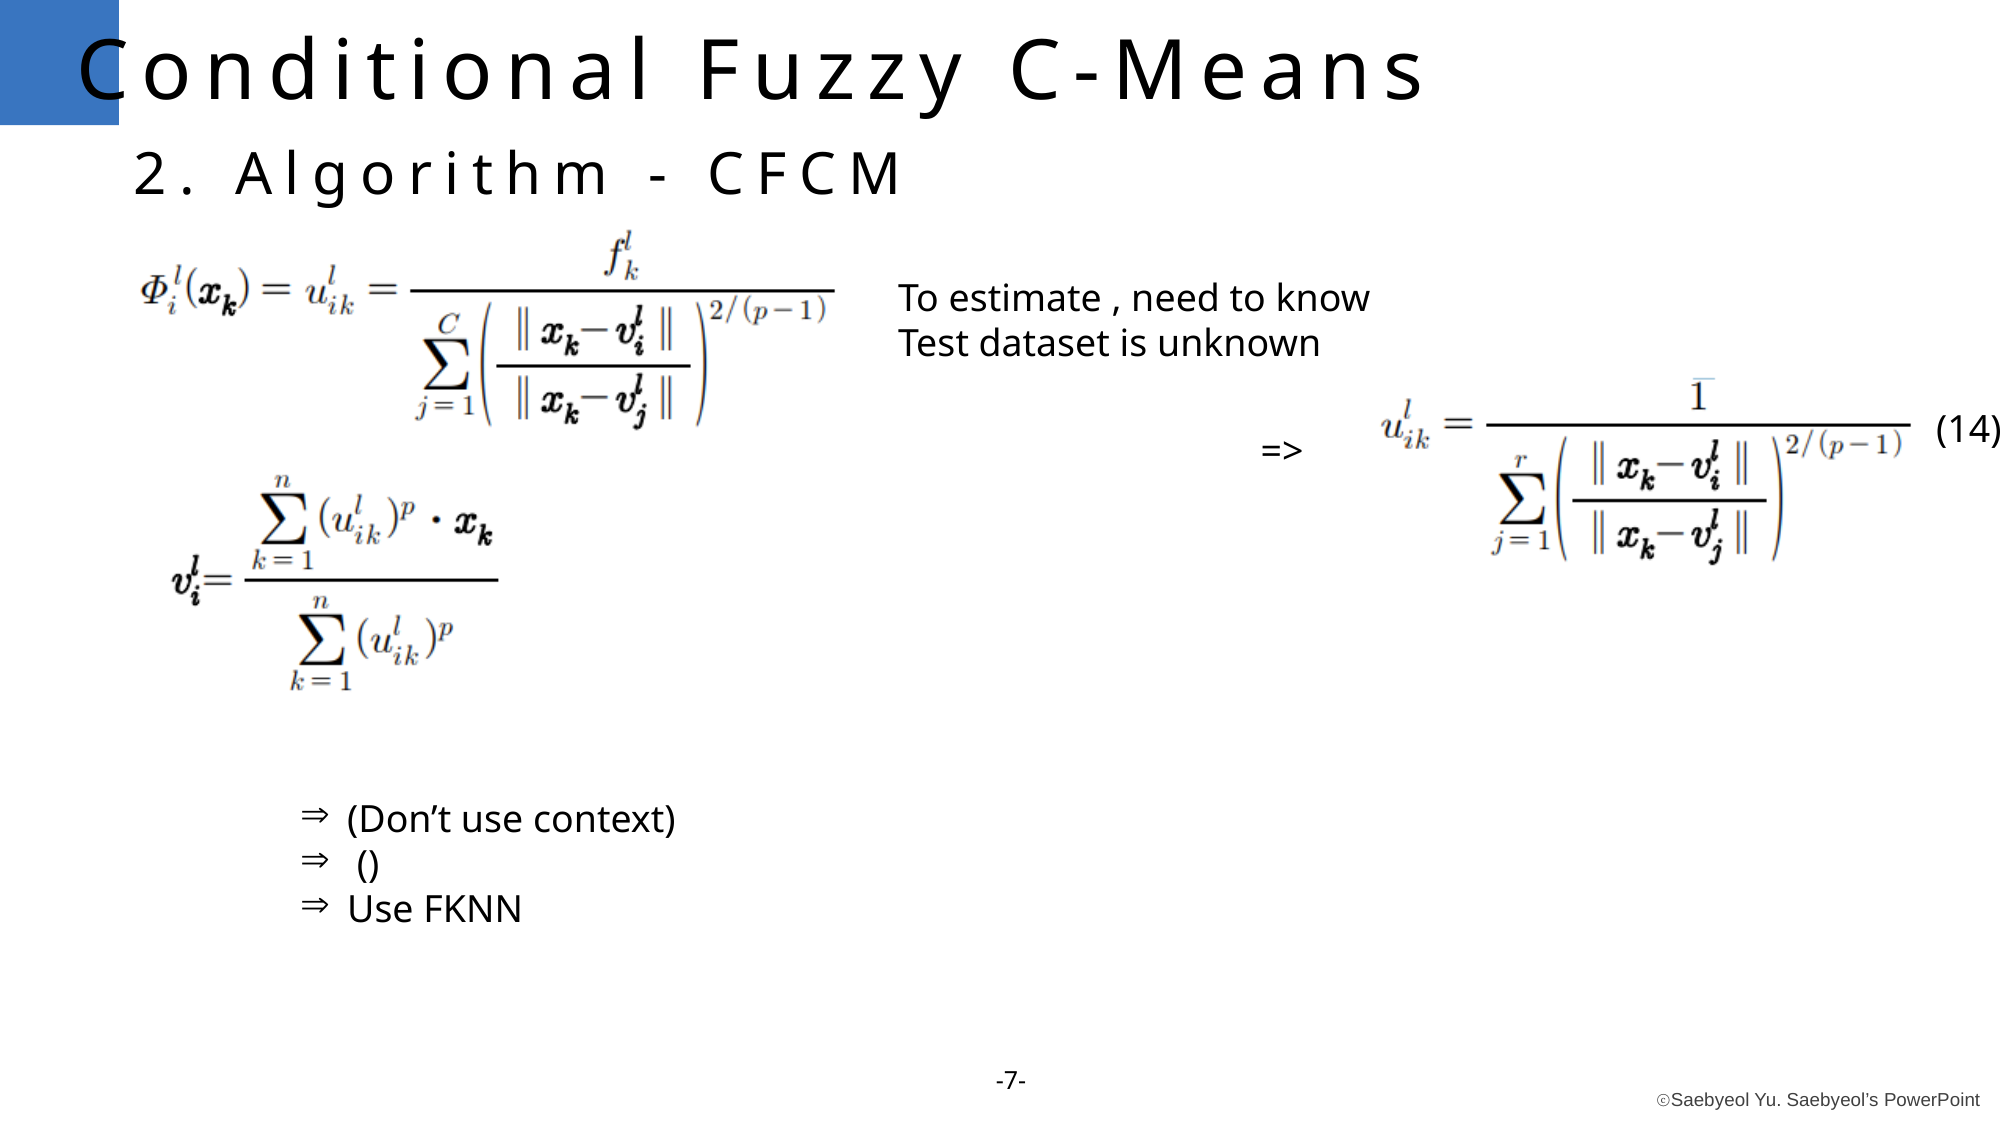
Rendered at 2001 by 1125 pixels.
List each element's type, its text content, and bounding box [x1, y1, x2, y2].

text_box 2. Algorithm - CFCM [118, 129, 1347, 214]
text_box (14) [1922, 397, 2000, 458]
picture [1344, 372, 1922, 581]
text_box Conditional Fuzzy C-Means [62, 9, 1440, 124]
picture [105, 216, 846, 443]
picture [118, 458, 508, 703]
text_box => [1245, 419, 1344, 480]
text_box [0, 0, 120, 126]
slide_number -7- [958, 1038, 1041, 1125]
